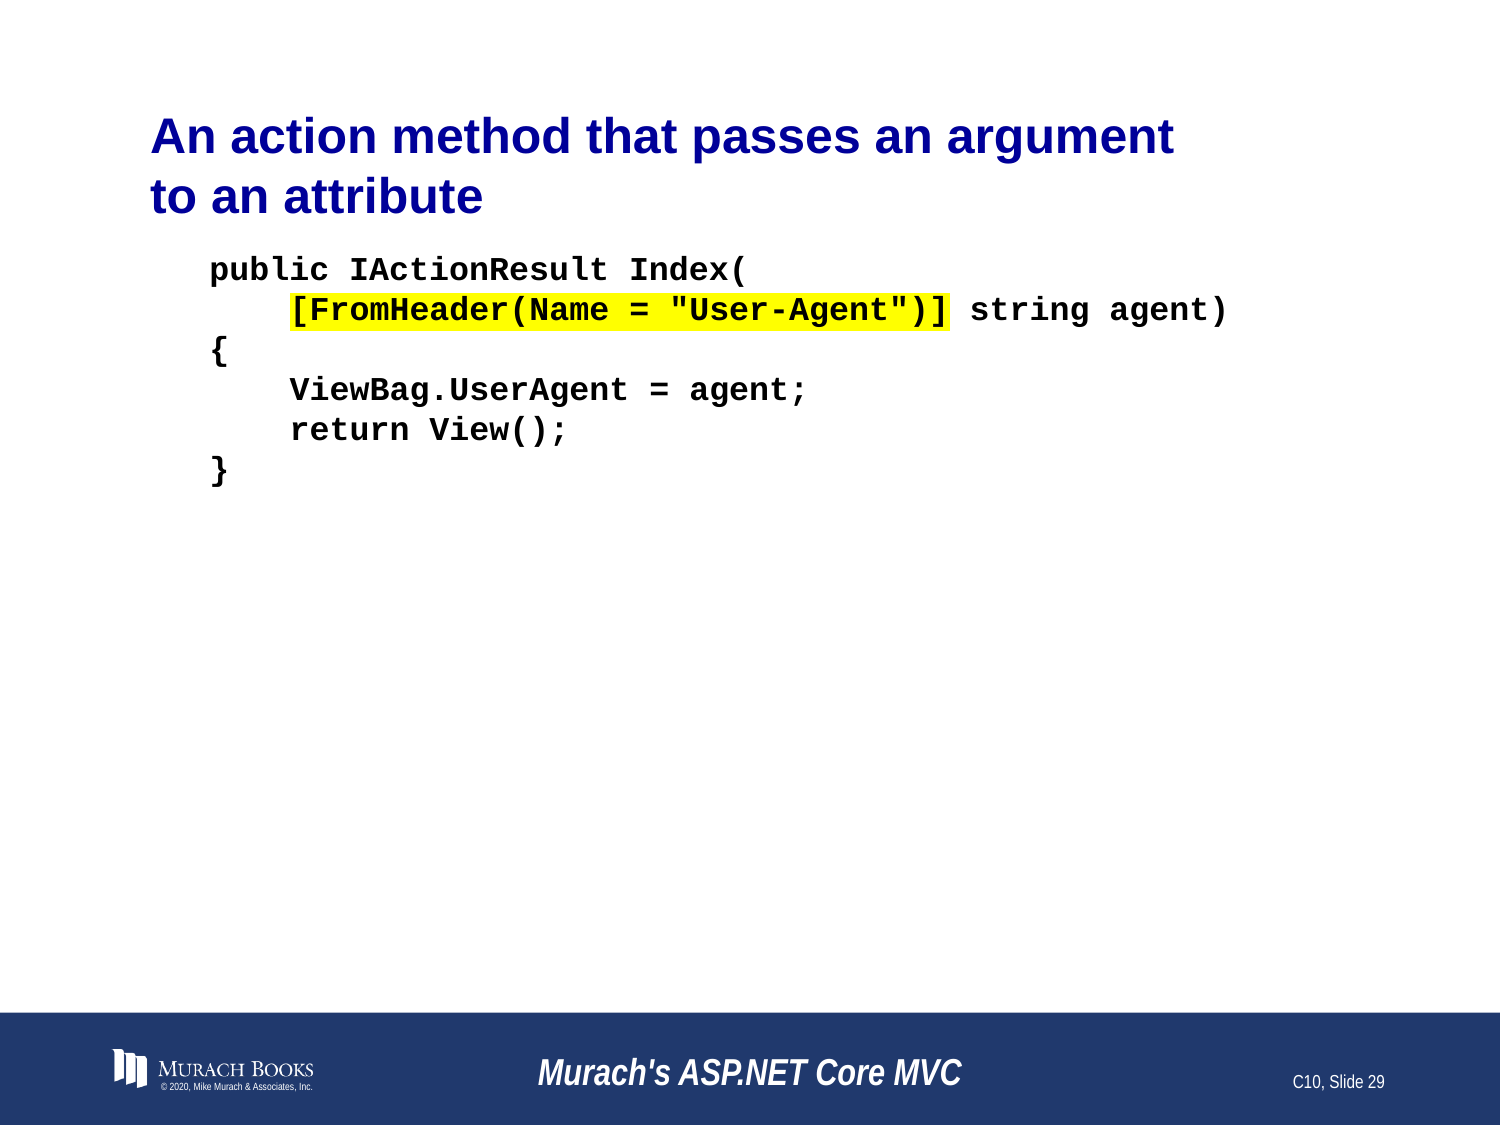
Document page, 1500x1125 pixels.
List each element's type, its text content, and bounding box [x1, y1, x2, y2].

slide_number Murach's ASP.NET Core MVC [463, 1025, 1050, 1100]
footer © 2020, Mike Murach & Associates, Inc. [12, 1025, 463, 1100]
title An action method that passes an argument to an attribute [150, 102, 1350, 224]
list public IActionResult Index( [FromHeader(Name = "User-Agent")] string agent) { ViewBag.UserAgent = agent; return View(); } [137, 239, 1350, 978]
slide_number C10, Slide 29 [1087, 1025, 1400, 1100]
